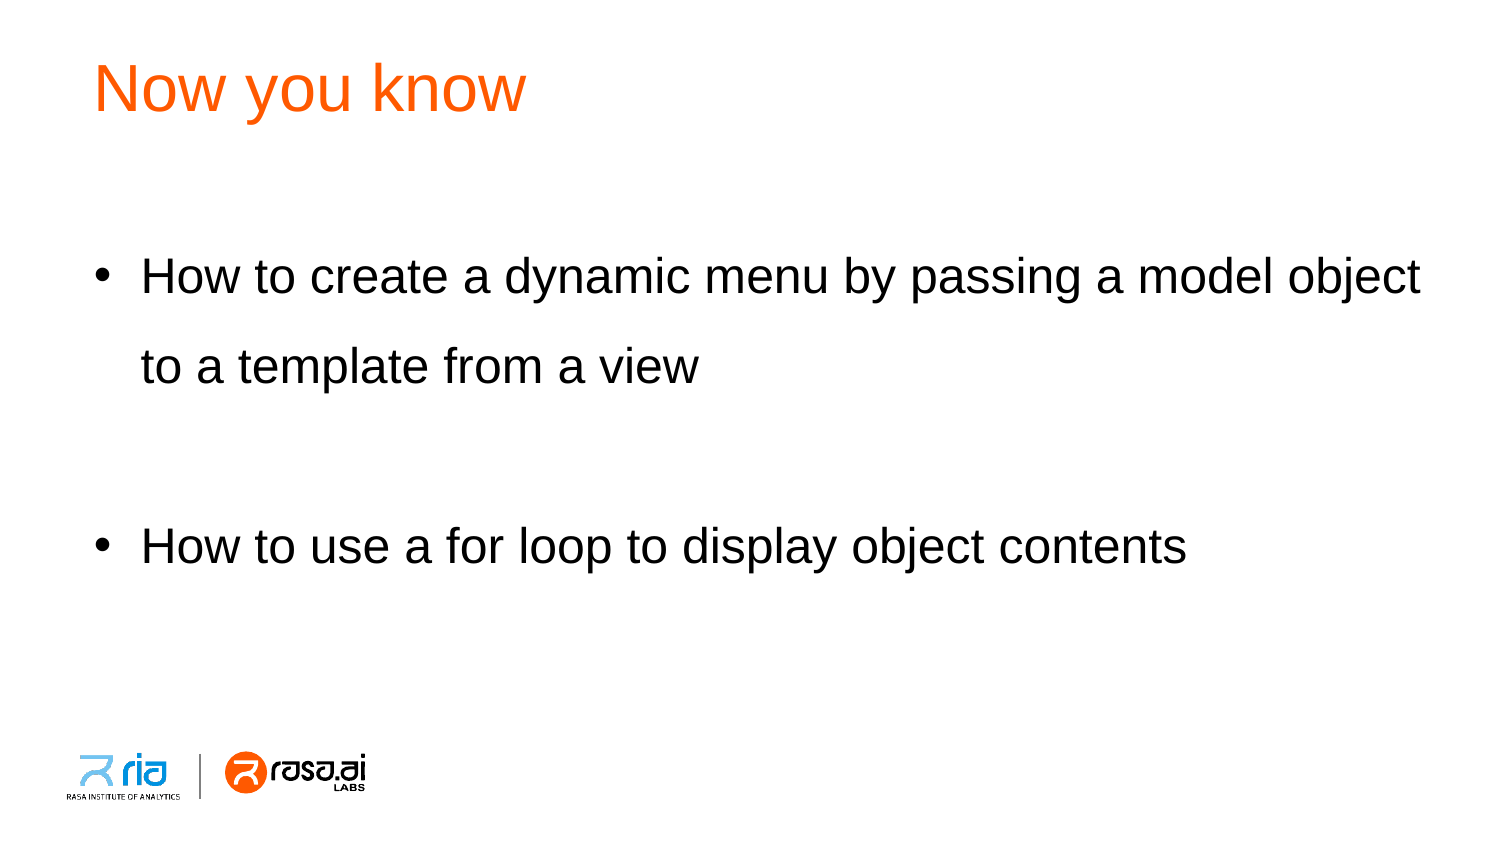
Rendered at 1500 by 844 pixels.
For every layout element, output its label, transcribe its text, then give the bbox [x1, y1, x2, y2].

title Now you know [93, 44, 1343, 126]
picture [58, 744, 188, 808]
list How to create a dynamic menu by passing a model object to a template from a view How to use a for loop to display object contents [93, 214, 1431, 567]
